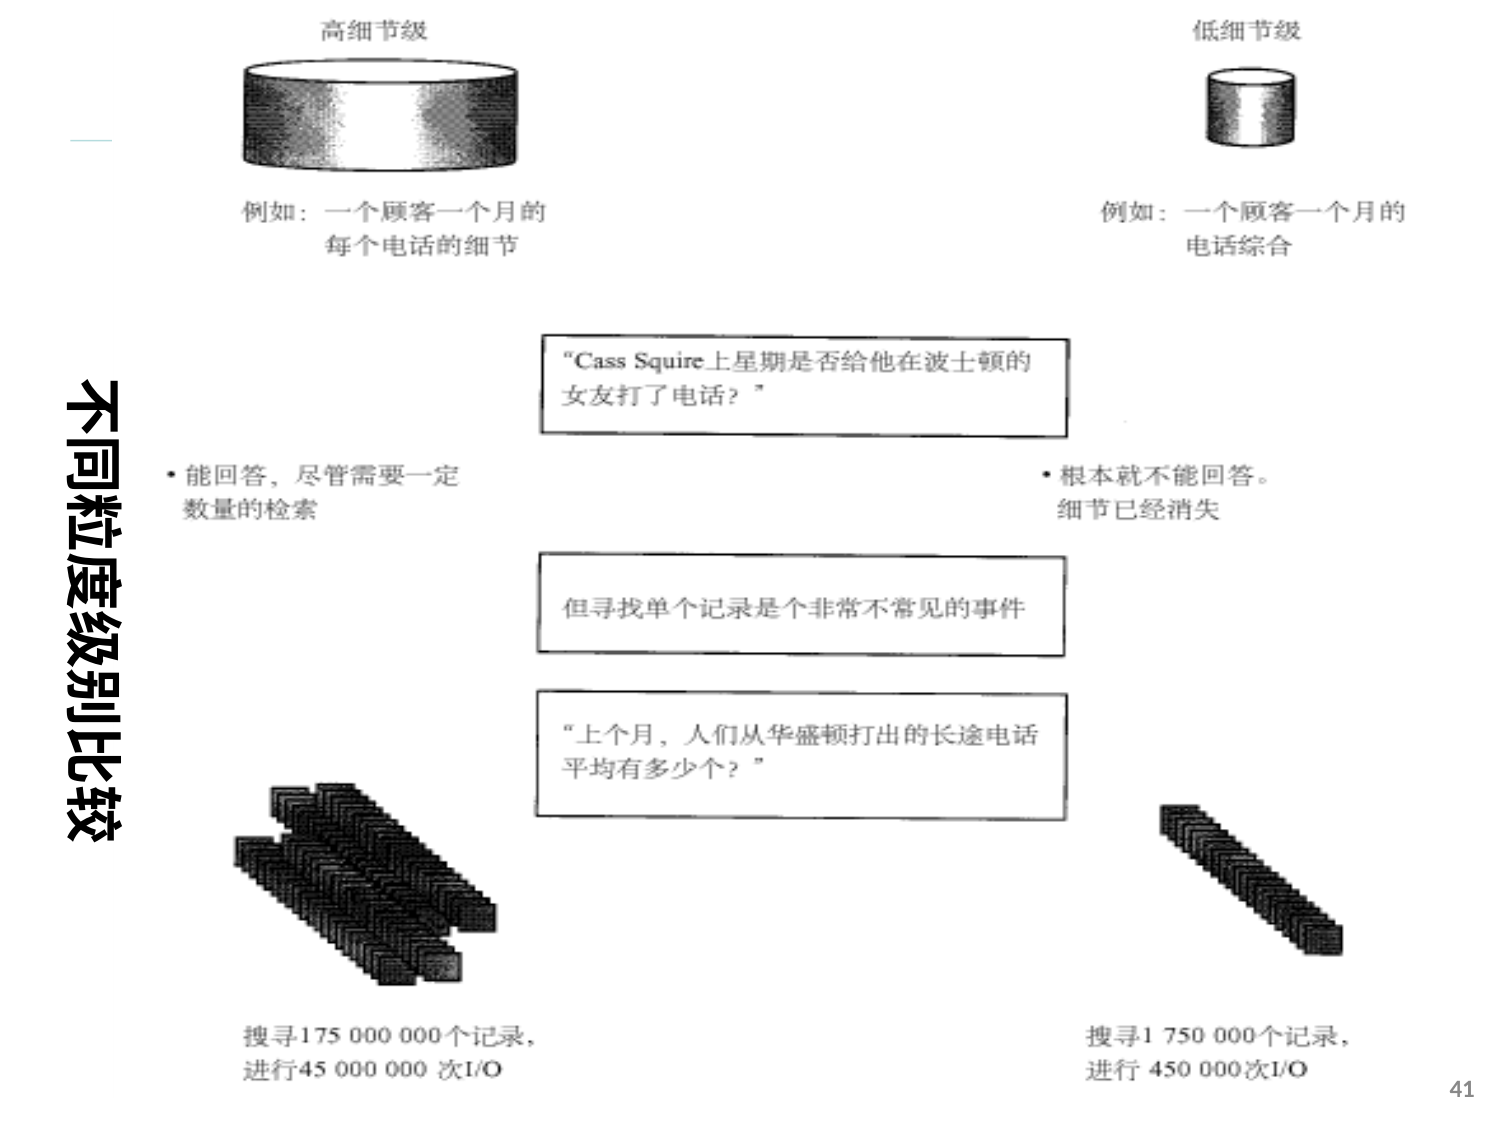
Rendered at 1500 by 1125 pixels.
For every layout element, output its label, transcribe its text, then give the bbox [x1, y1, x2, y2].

picture [112, 10, 1426, 1099]
text_box 不同粒度级别比较 [37, 362, 107, 853]
text_box 41 [1139, 1057, 1490, 1118]
